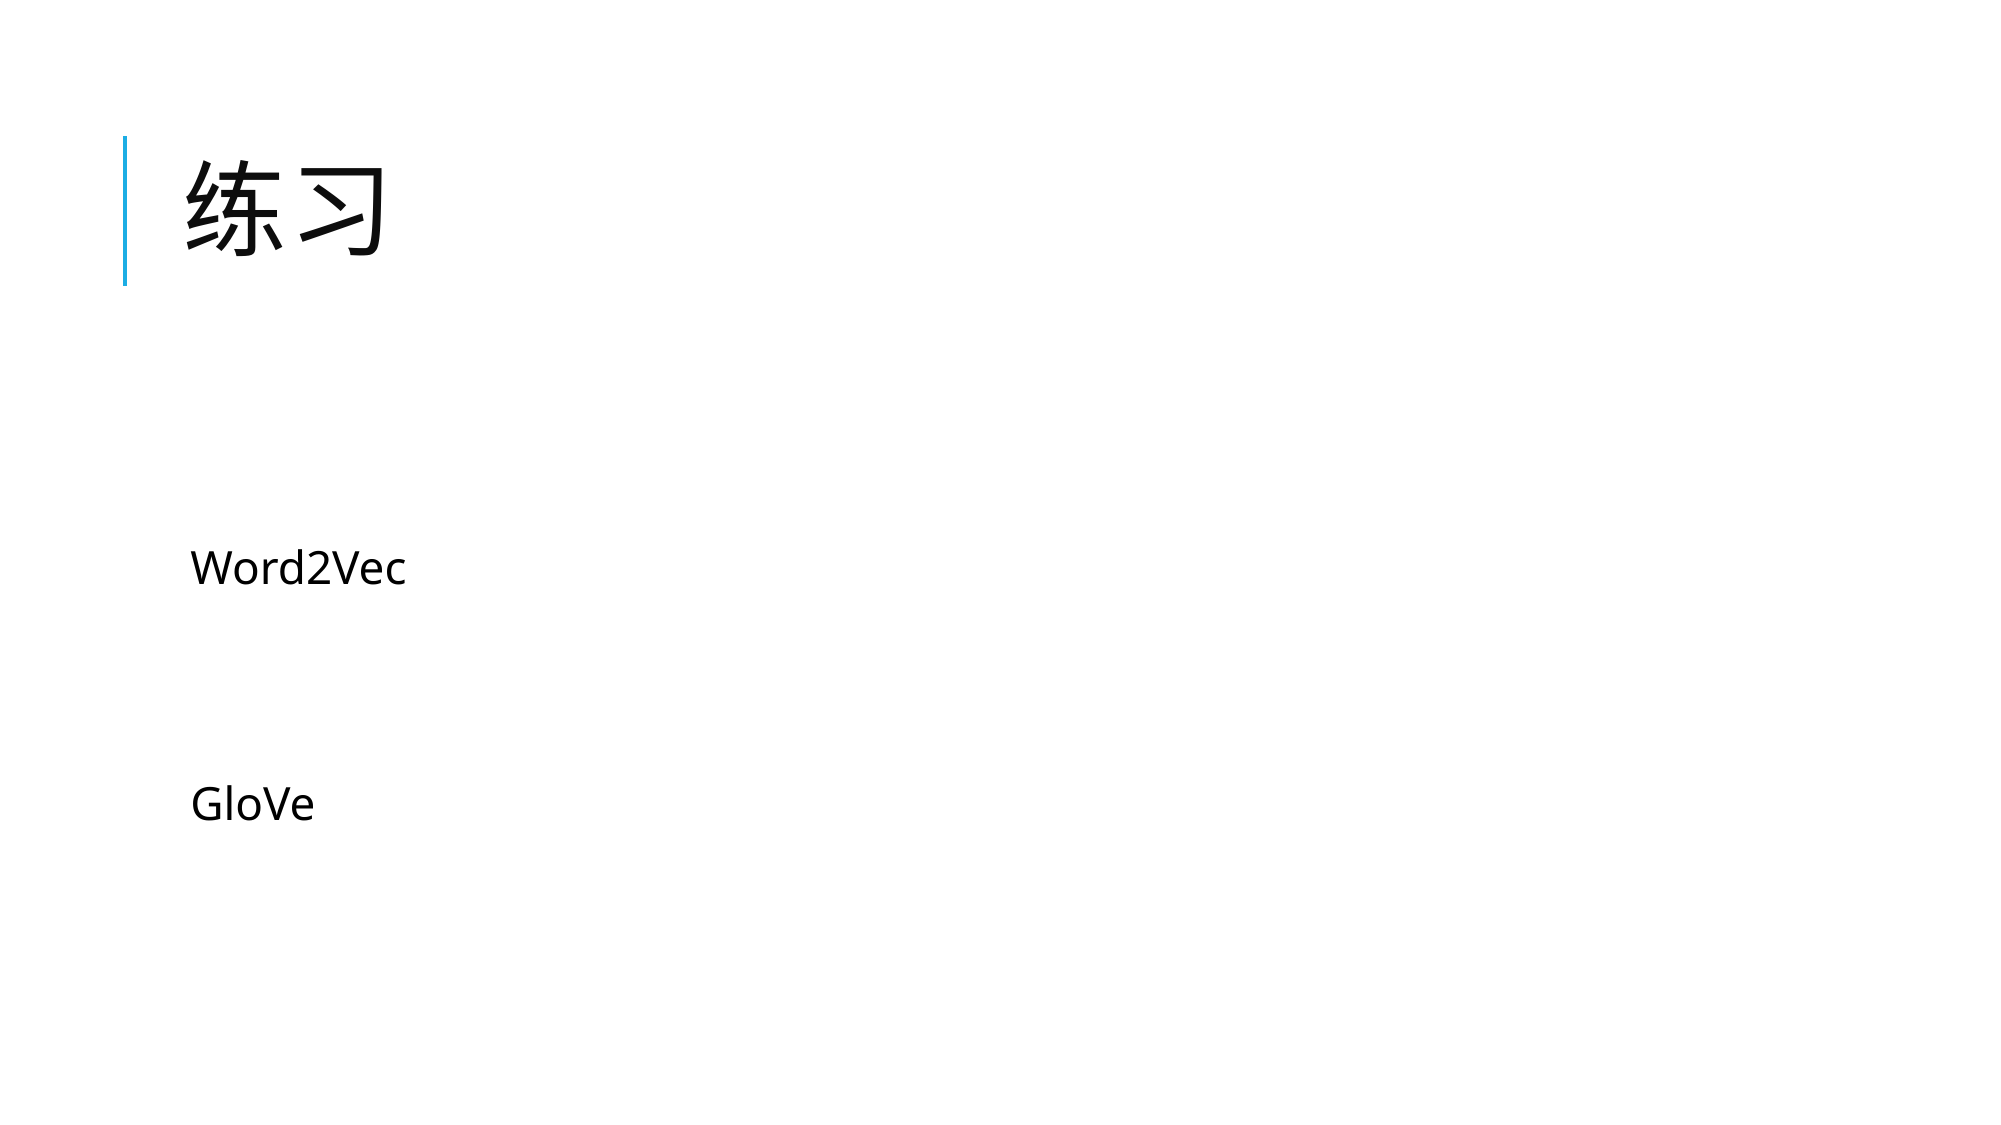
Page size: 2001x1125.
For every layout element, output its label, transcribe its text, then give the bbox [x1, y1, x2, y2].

list Word2Vec GloVe [168, 375, 1763, 1035]
title 练习 [168, 96, 1763, 342]
